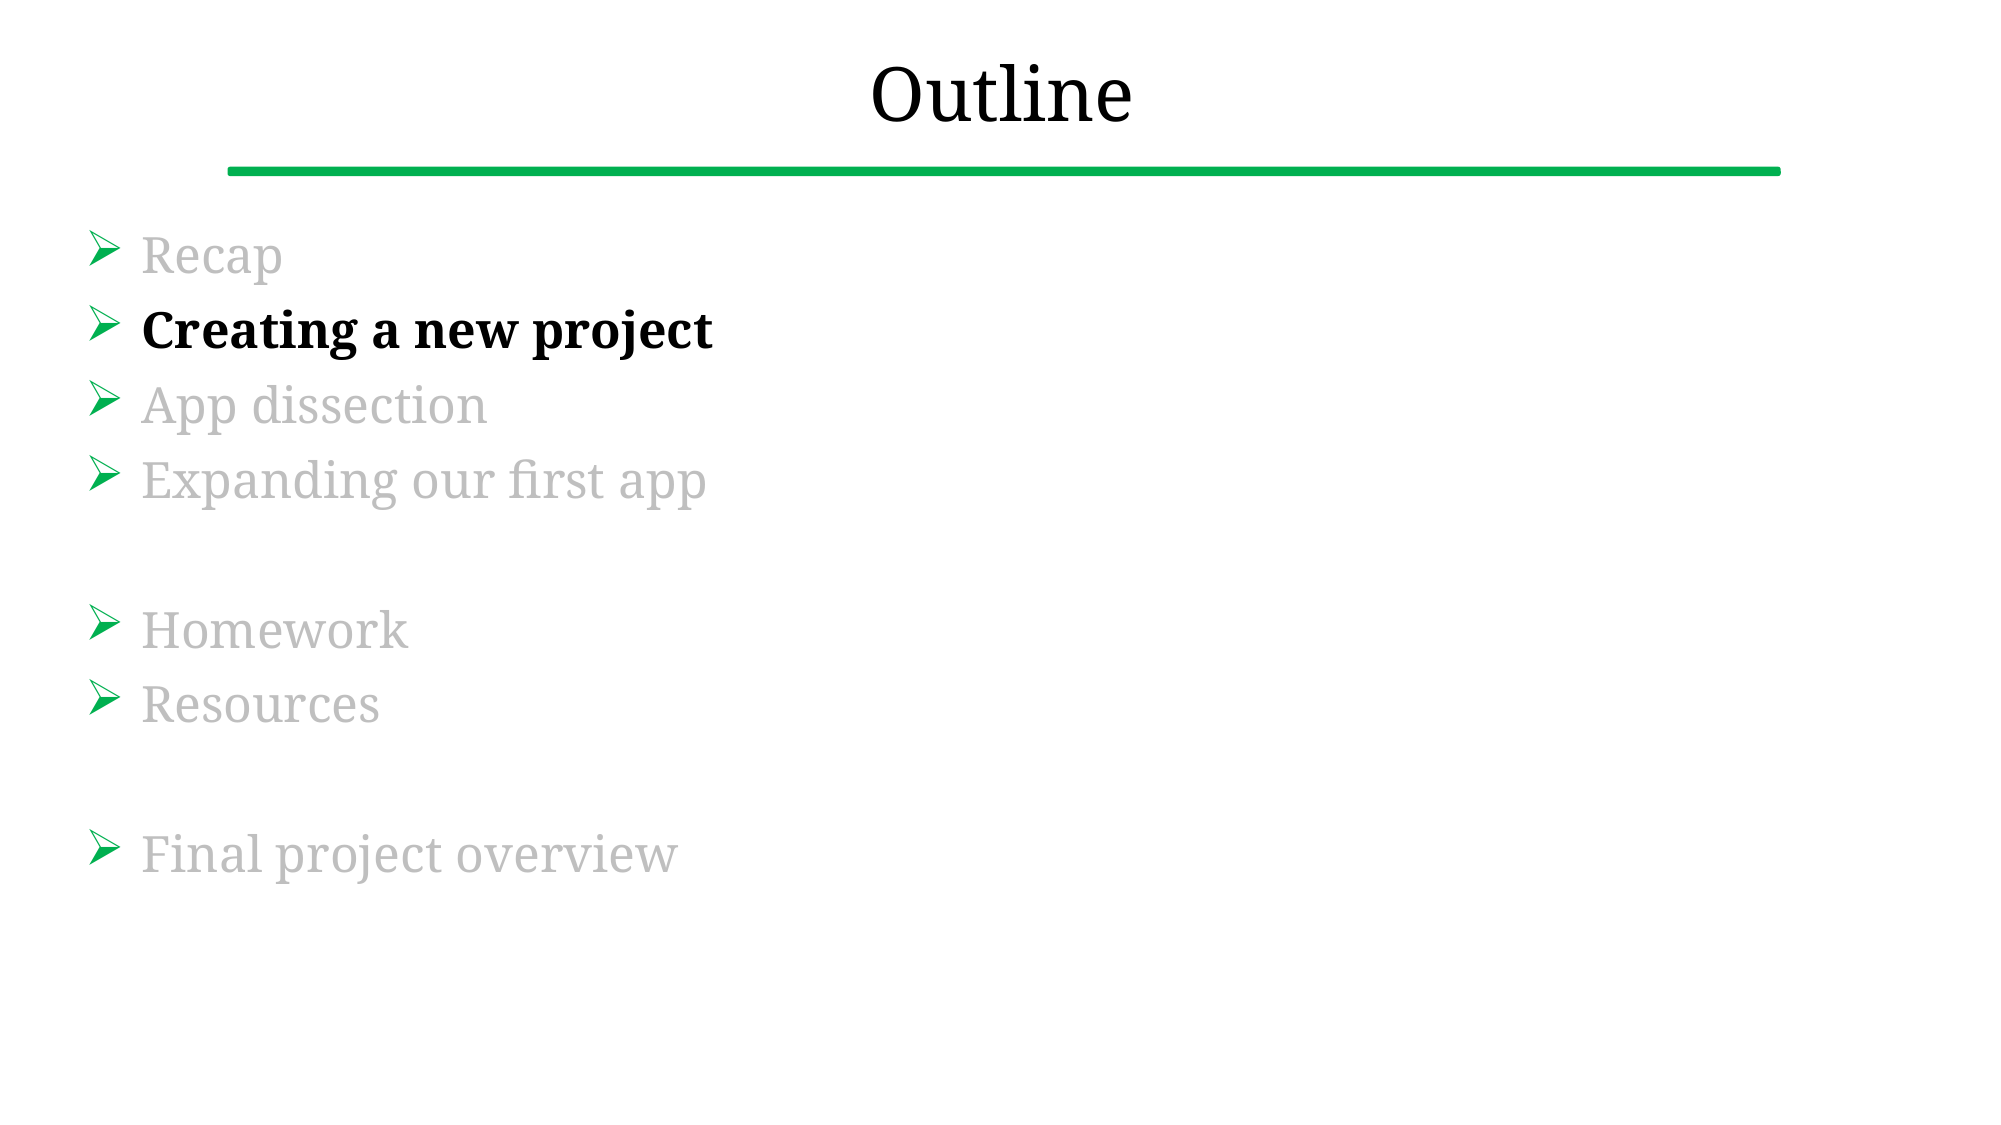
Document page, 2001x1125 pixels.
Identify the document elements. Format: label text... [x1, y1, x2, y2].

list Recap Creating a new project App dissection Expanding our first app Homework Resources Final project overview [70, 223, 1936, 1021]
title Outline [70, 26, 1936, 168]
